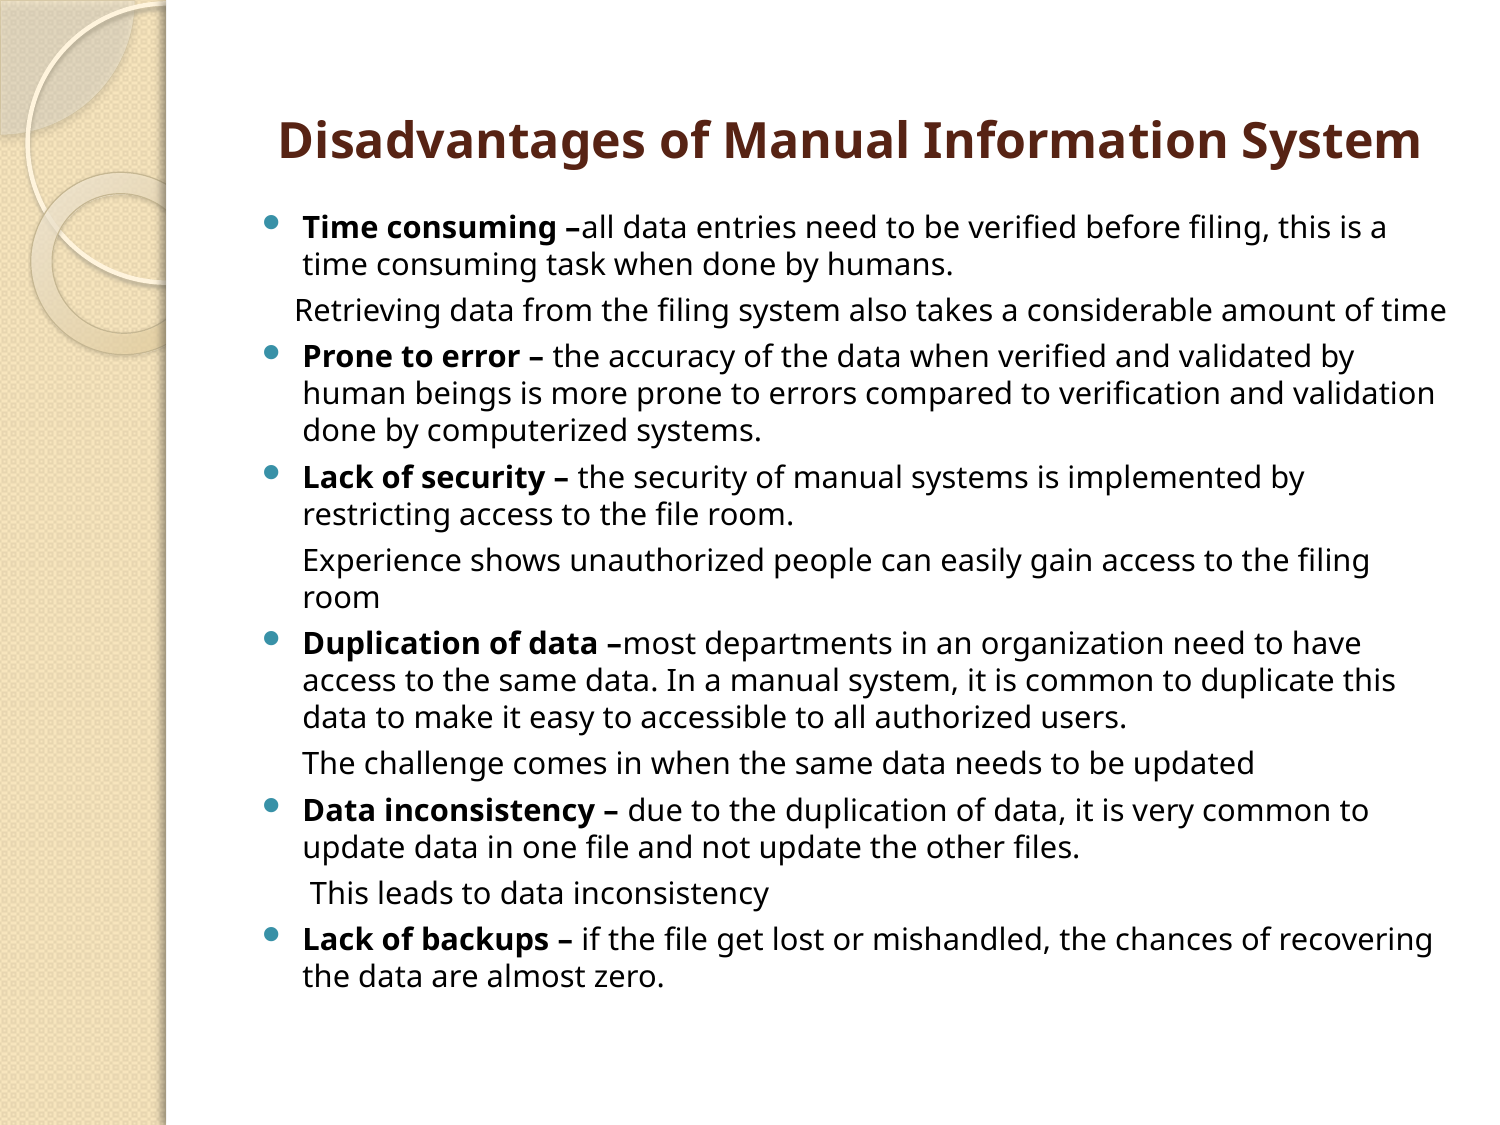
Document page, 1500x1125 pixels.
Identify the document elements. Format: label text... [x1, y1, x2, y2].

list Time consuming –all data entries need to be verified before filing, this is a time consuming task when done by humans. Retrieving data from the filing system also takes a considerable amount of time Prone to error – the accuracy of the data when verified and validated by human beings is more prone to errors compared to verification and validation done by computerized systems. Lack of security – the security of manual systems is implemented by restricting access to the file room. Experience shows unauthorized people can easily gain access to the filing room Duplication of data –most departments in an organization need to have access to the same data. In a manual system, it is common to duplicate this data to make it easy to accessible to all authorized users. The challenge comes in when the same data needs to be updated Data inconsistency – due to the duplication of data, it is very common to update data in one file and not update the other files. This leads to data inconsistency Lack of backups – if the file get lost or mishandled, the chances of recovering the data are almost zero. [235, 200, 1466, 1025]
title Disadvantages of Manual Information System [235, 45, 1466, 200]
